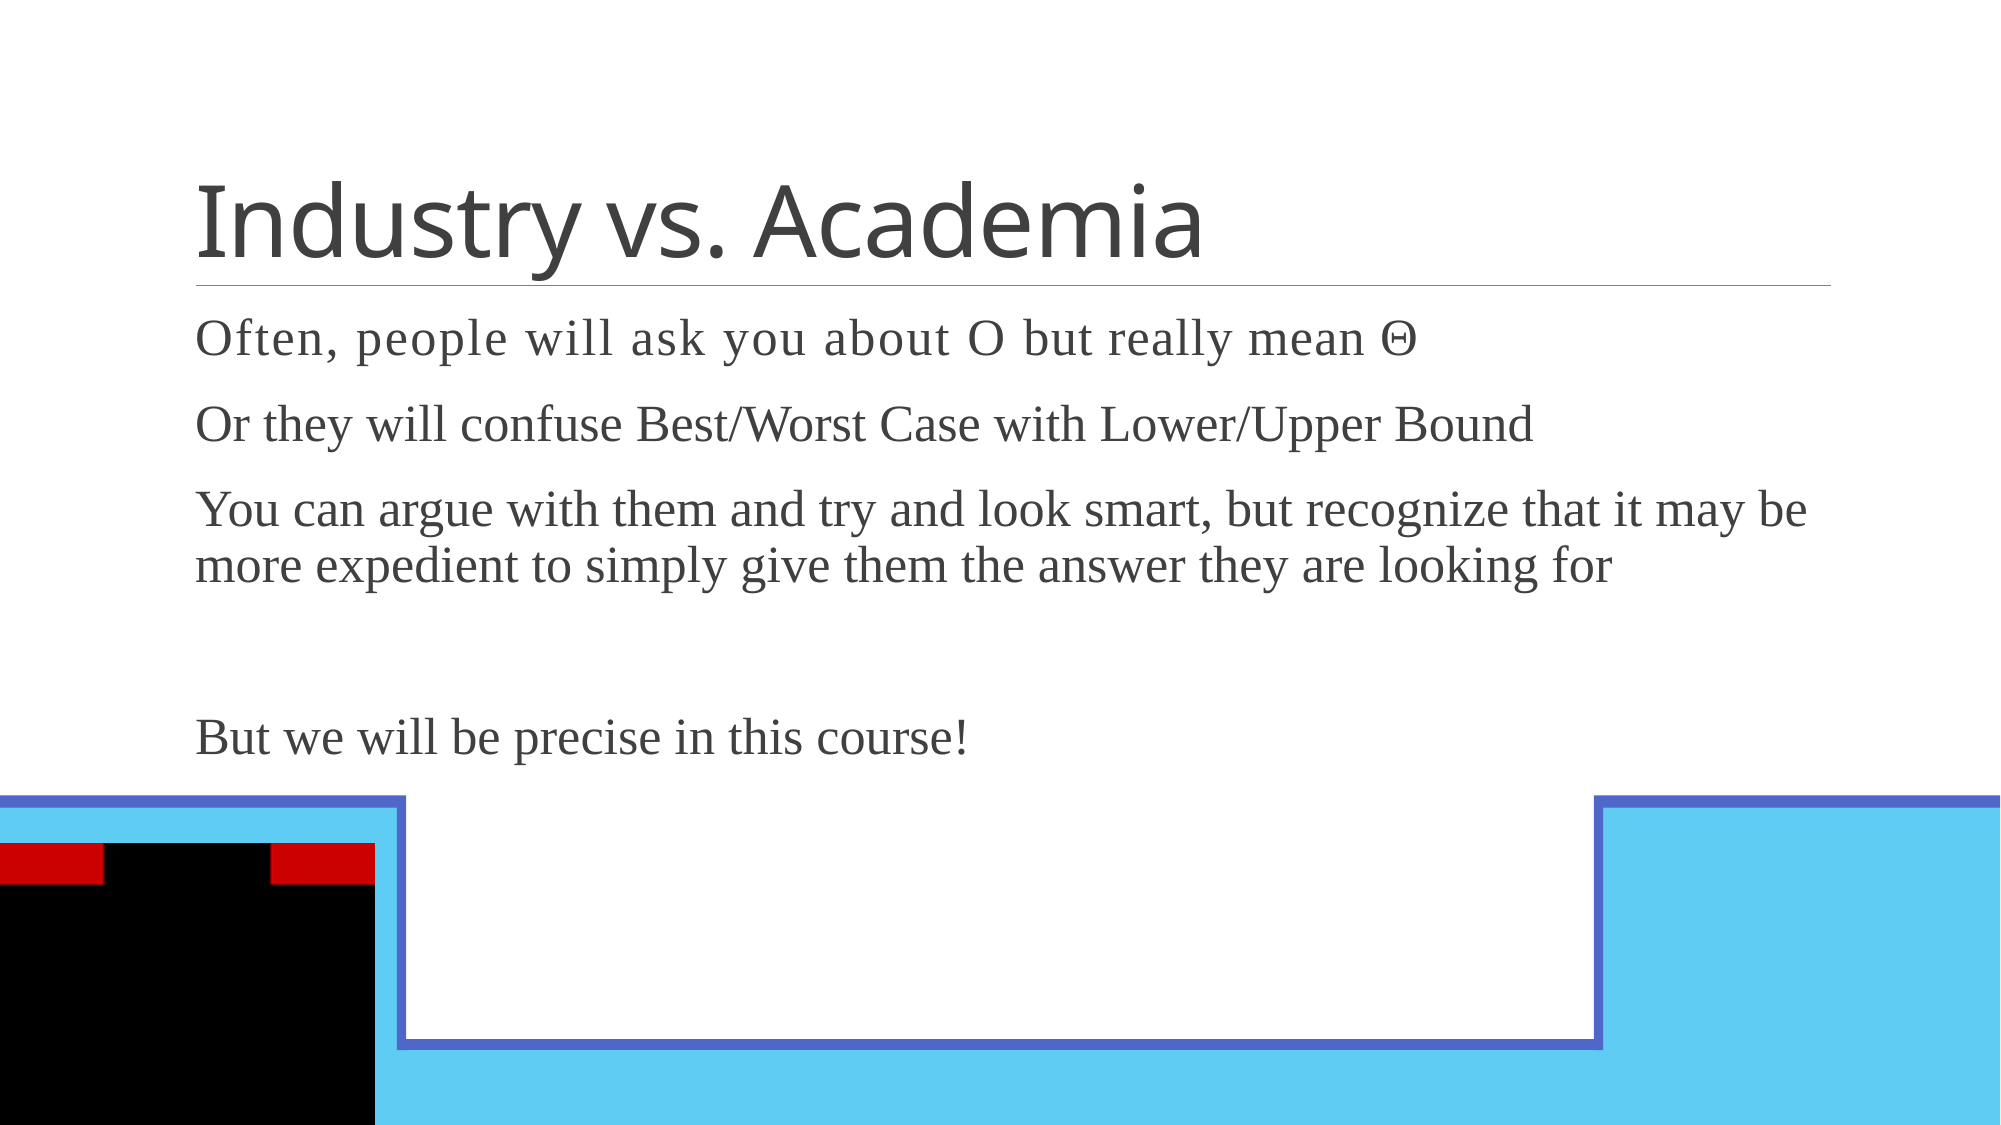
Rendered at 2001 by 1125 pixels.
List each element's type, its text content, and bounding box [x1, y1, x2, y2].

picture [0, 843, 375, 1125]
list Often, people will ask you about O but really mean Θ Or they will confuse Best/Worst Case with Lower/Upper Bound You can argue with them and try and look smart, but recognize that it may be more expedient to simply give them the answer they are looking for But we will be precise in this course! [180, 302, 1830, 786]
title Industry vs. Academia [180, 47, 1830, 285]
